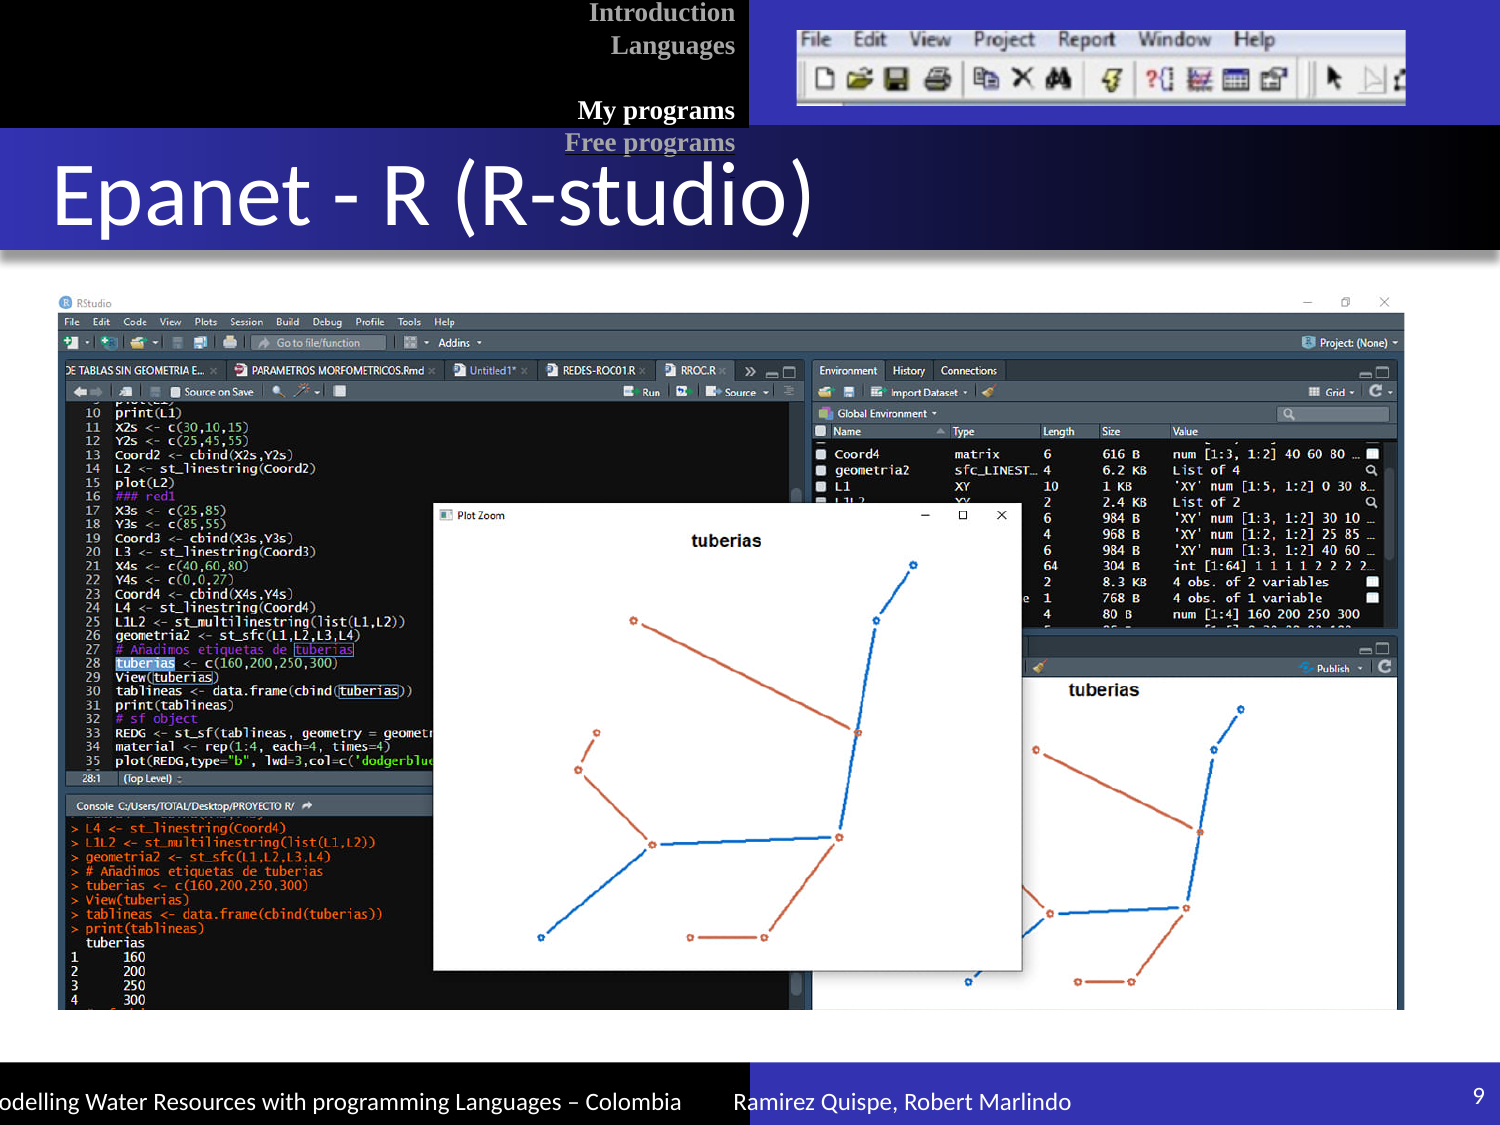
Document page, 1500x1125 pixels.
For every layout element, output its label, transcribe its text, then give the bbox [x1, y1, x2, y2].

text_box Introduction Languages My programs Free programs [299, 0, 750, 210]
picture [57, 293, 1405, 1010]
picture [796, 24, 1407, 106]
footer Modelling Water Resources with programming Languages – Colombia Ramirez Quispe, Robert Marlindo [0, 1070, 1186, 1125]
title Epanet - R (R-studio) [5, 127, 1485, 251]
slide_number 9 [1325, 1065, 1500, 1125]
